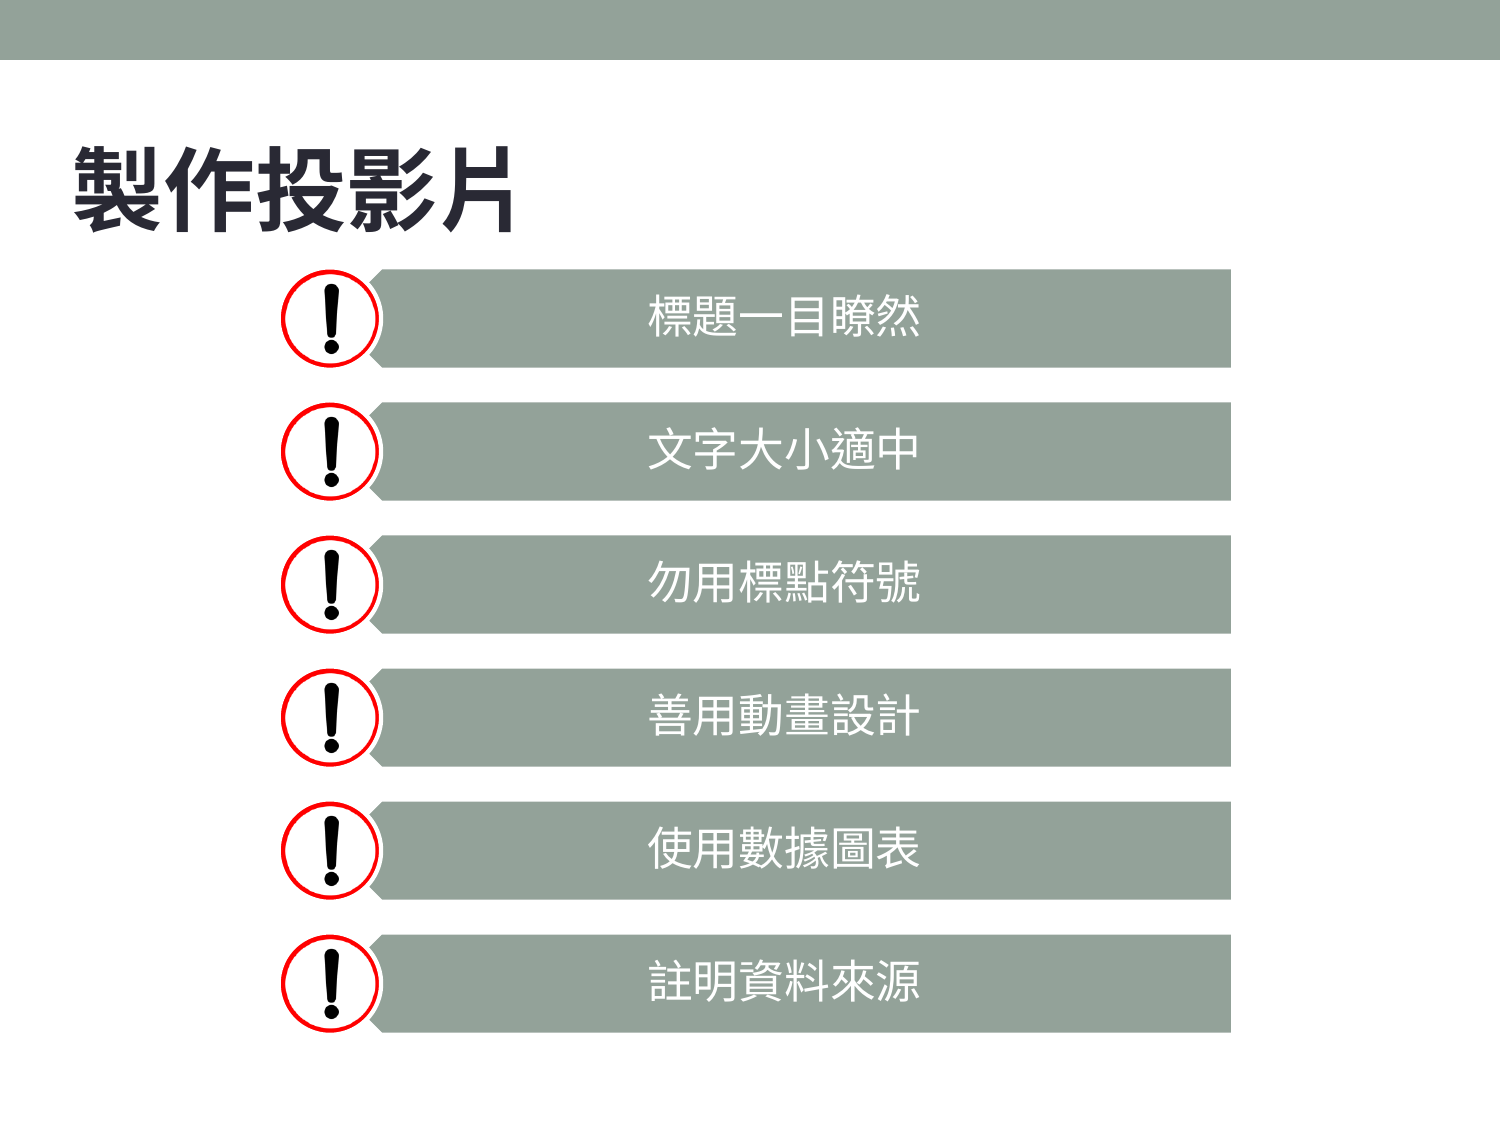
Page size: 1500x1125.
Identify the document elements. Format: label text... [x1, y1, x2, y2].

text_box 製作投影片 [41, 125, 561, 251]
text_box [76, 266, 1436, 1036]
